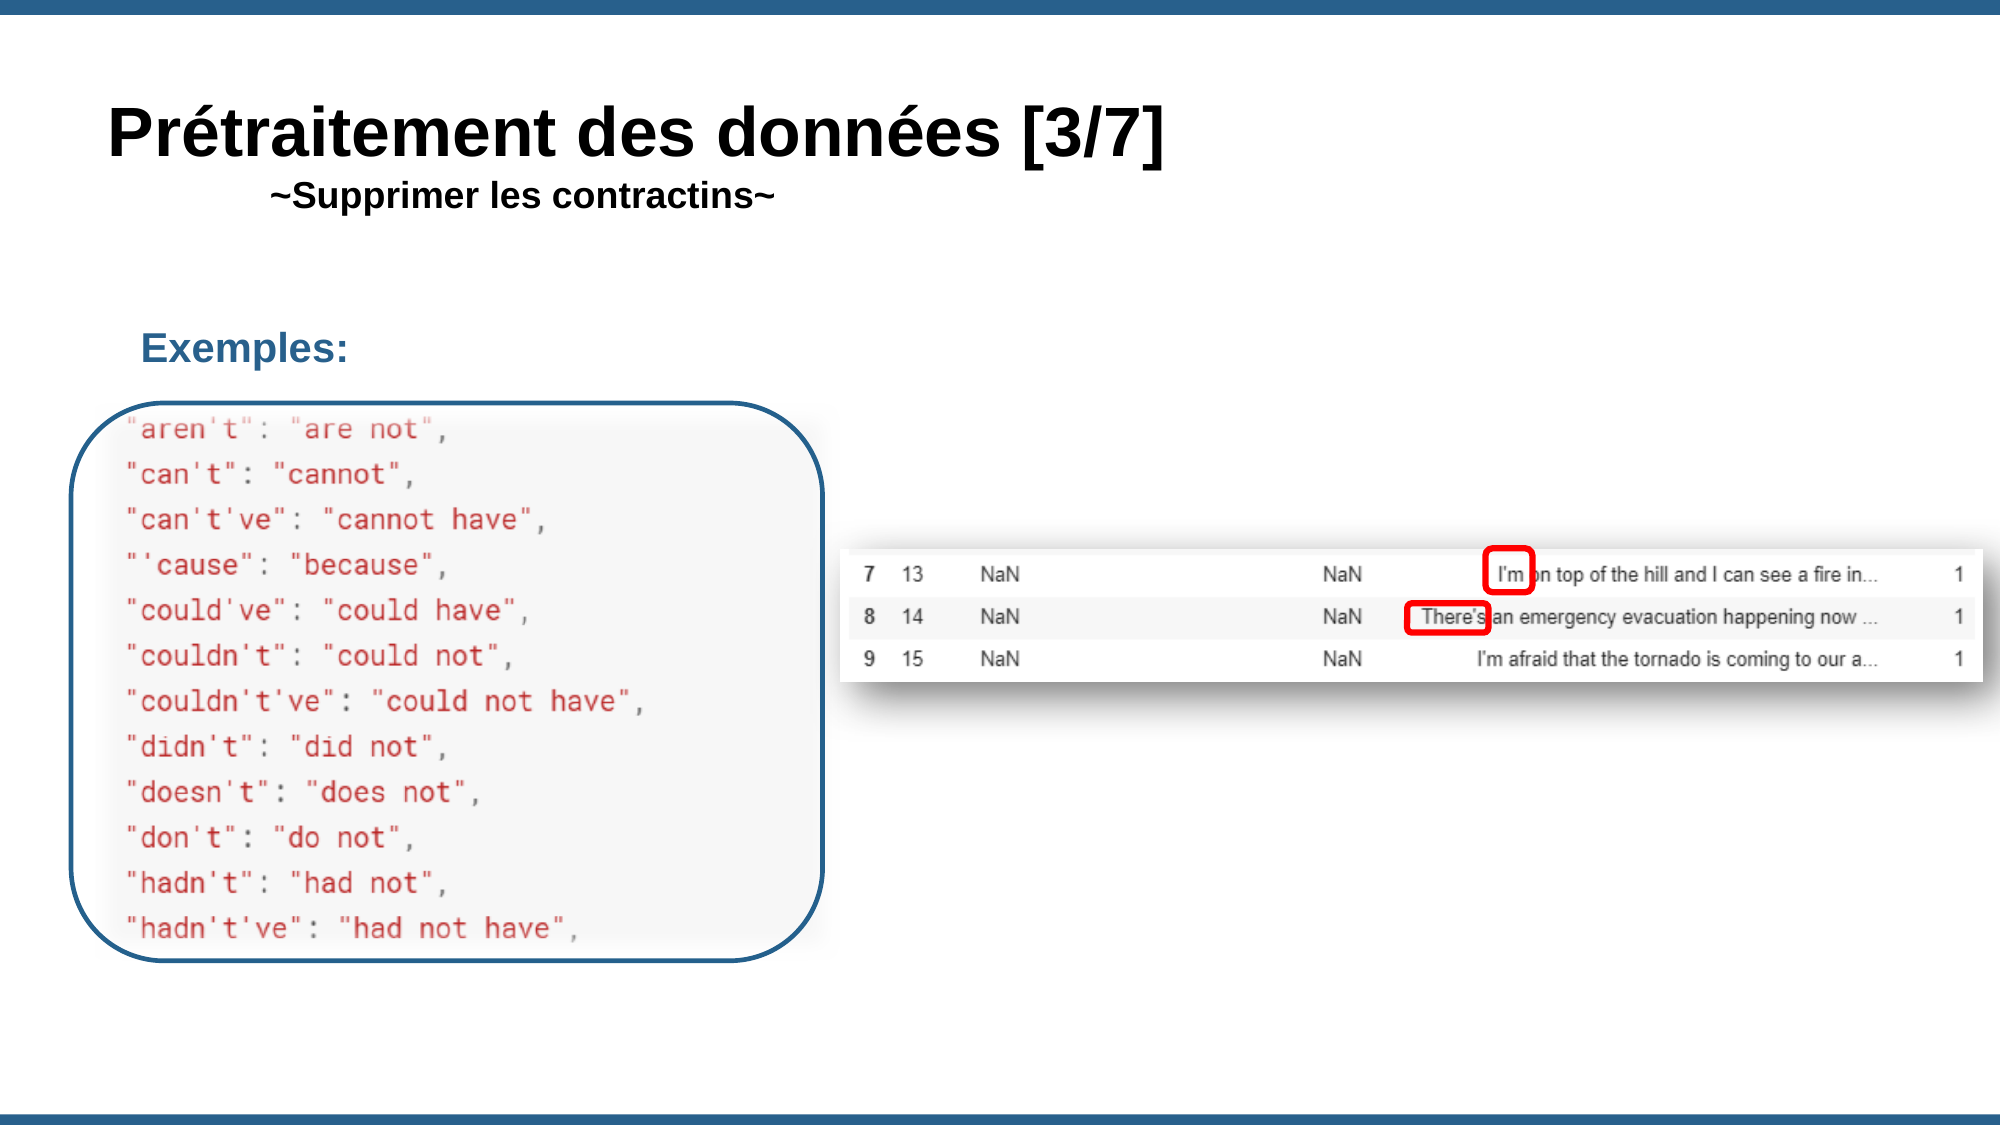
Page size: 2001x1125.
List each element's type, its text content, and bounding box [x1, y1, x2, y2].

list Prétraitement des données [3/7] [53, 55, 1221, 212]
text_box [70, 440, 88, 924]
picture [88, 402, 1983, 961]
text_box ~Supprimer les contractins~ [254, 164, 792, 224]
text_box Exemples: [125, 313, 365, 379]
